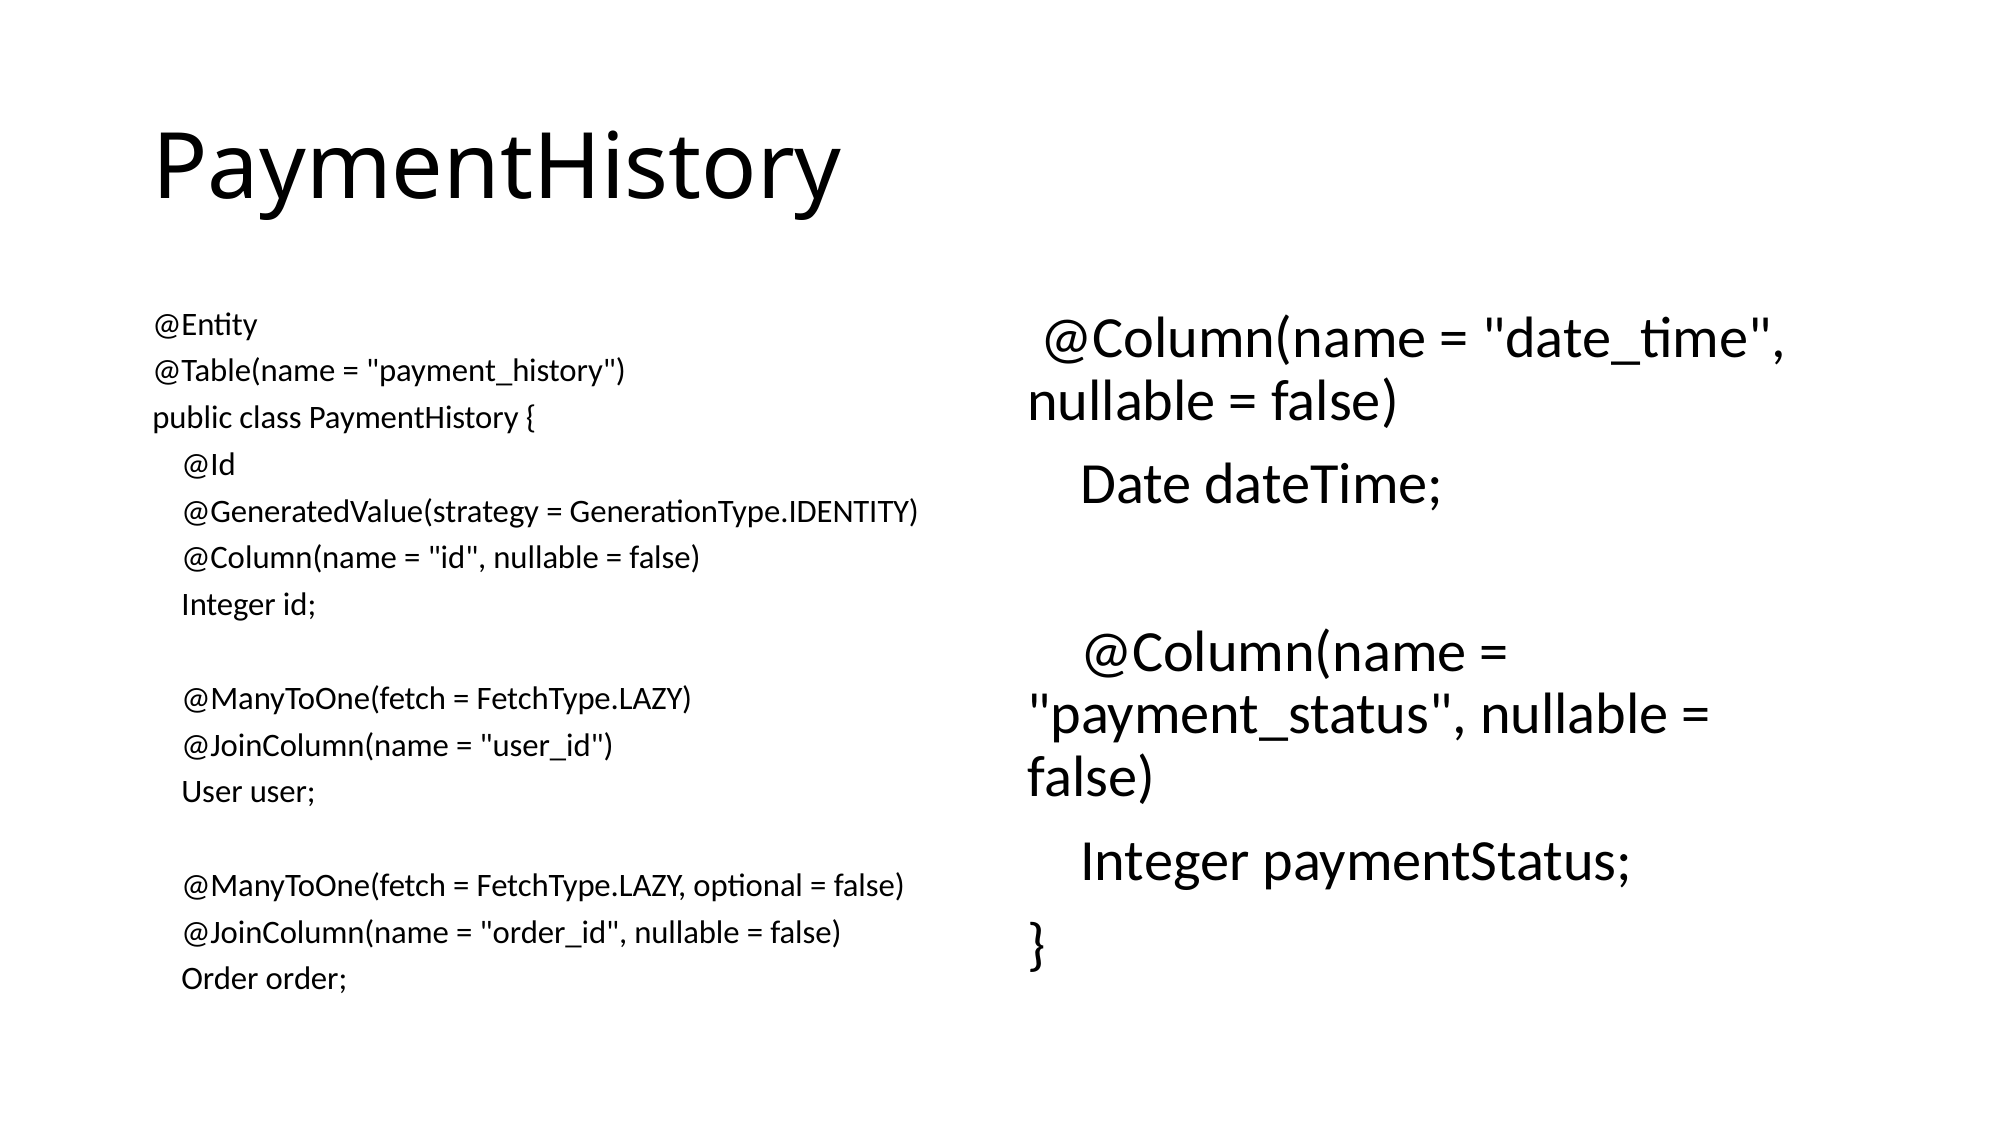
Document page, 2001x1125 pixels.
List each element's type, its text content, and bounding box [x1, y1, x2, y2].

list @Column(name = "date_time", nullable = false) Date dateTime; @Column(name = "payment_status", nullable = false) Integer paymentStatus; } [1012, 299, 1863, 1014]
title PaymentHistory [137, 59, 1863, 278]
list @Entity @Table(name = "payment_history") public class PaymentHistory { @Id @GeneratedValue(strategy = GenerationType.IDENTITY) @Column(name = "id", nullable = false) Integer id; @ManyToOne(fetch = FetchType.LAZY) @JoinColumn(name = "user_id") User user; @ManyToOne(fetch = FetchType.LAZY, optional = false) @JoinColumn(name = "order_id", nullable = false) Order order; [137, 299, 988, 1014]
